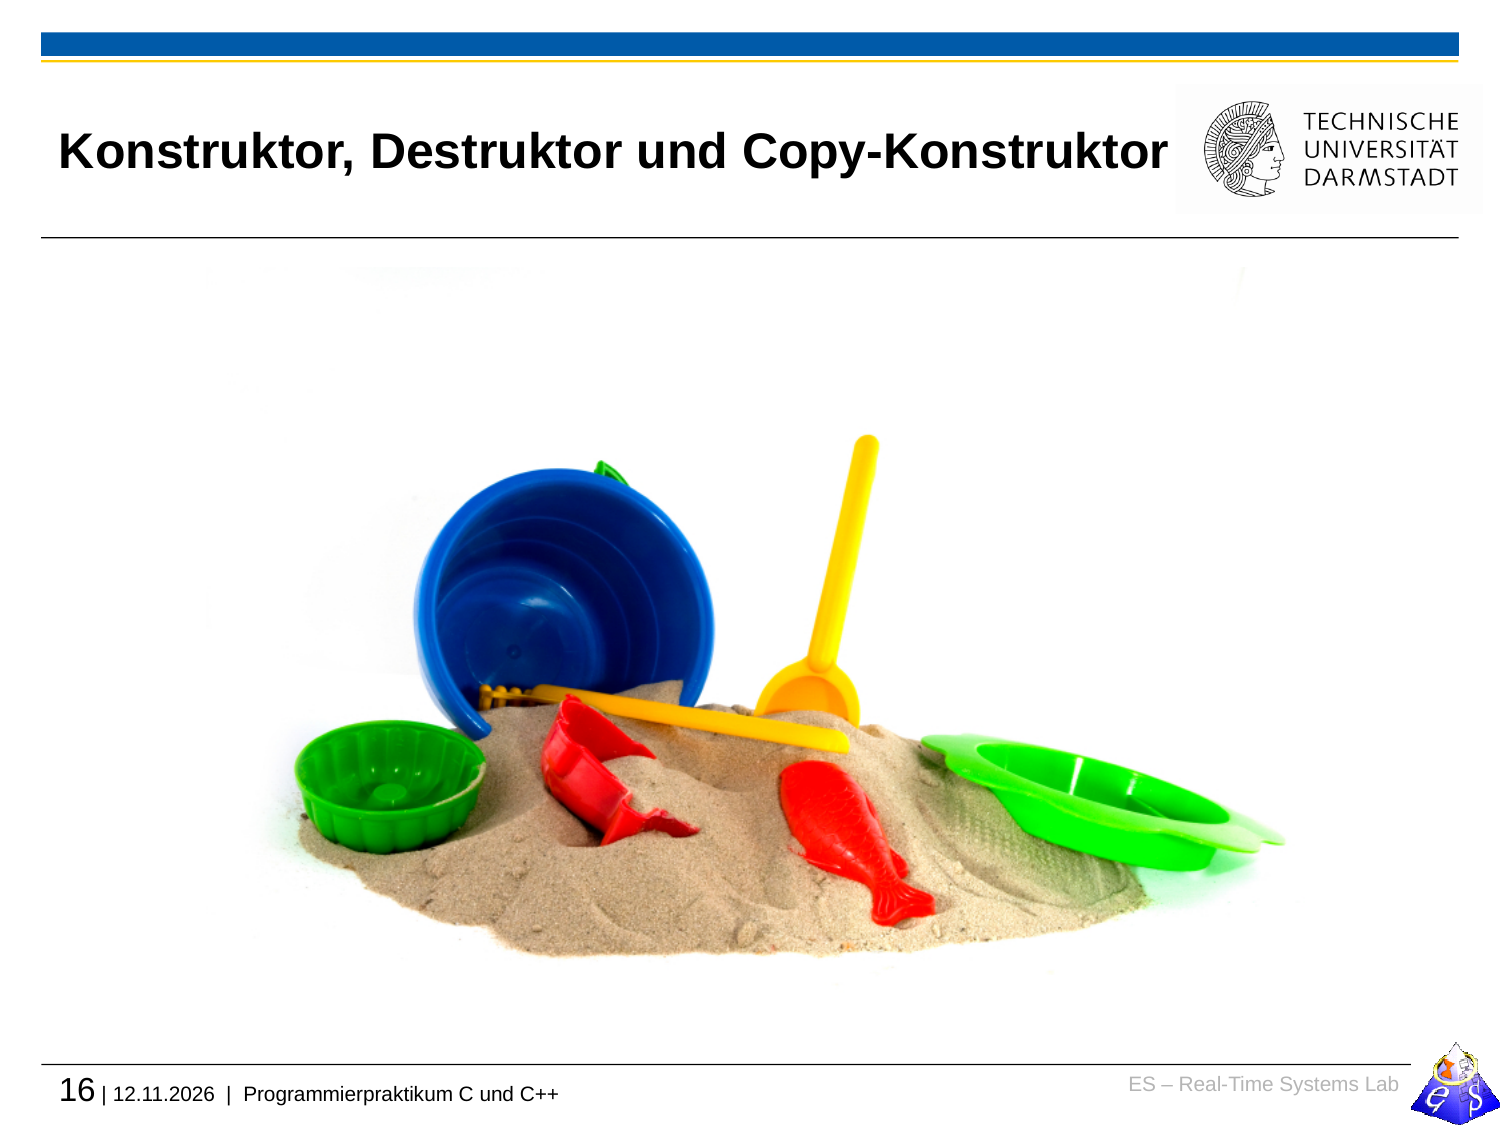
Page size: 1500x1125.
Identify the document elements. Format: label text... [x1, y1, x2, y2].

picture [1187, 84, 1483, 214]
picture [1411, 1041, 1500, 1125]
picture [206, 266, 1341, 1020]
title Konstruktor, Destruktor und Copy-Konstruktor [58, 80, 1187, 218]
